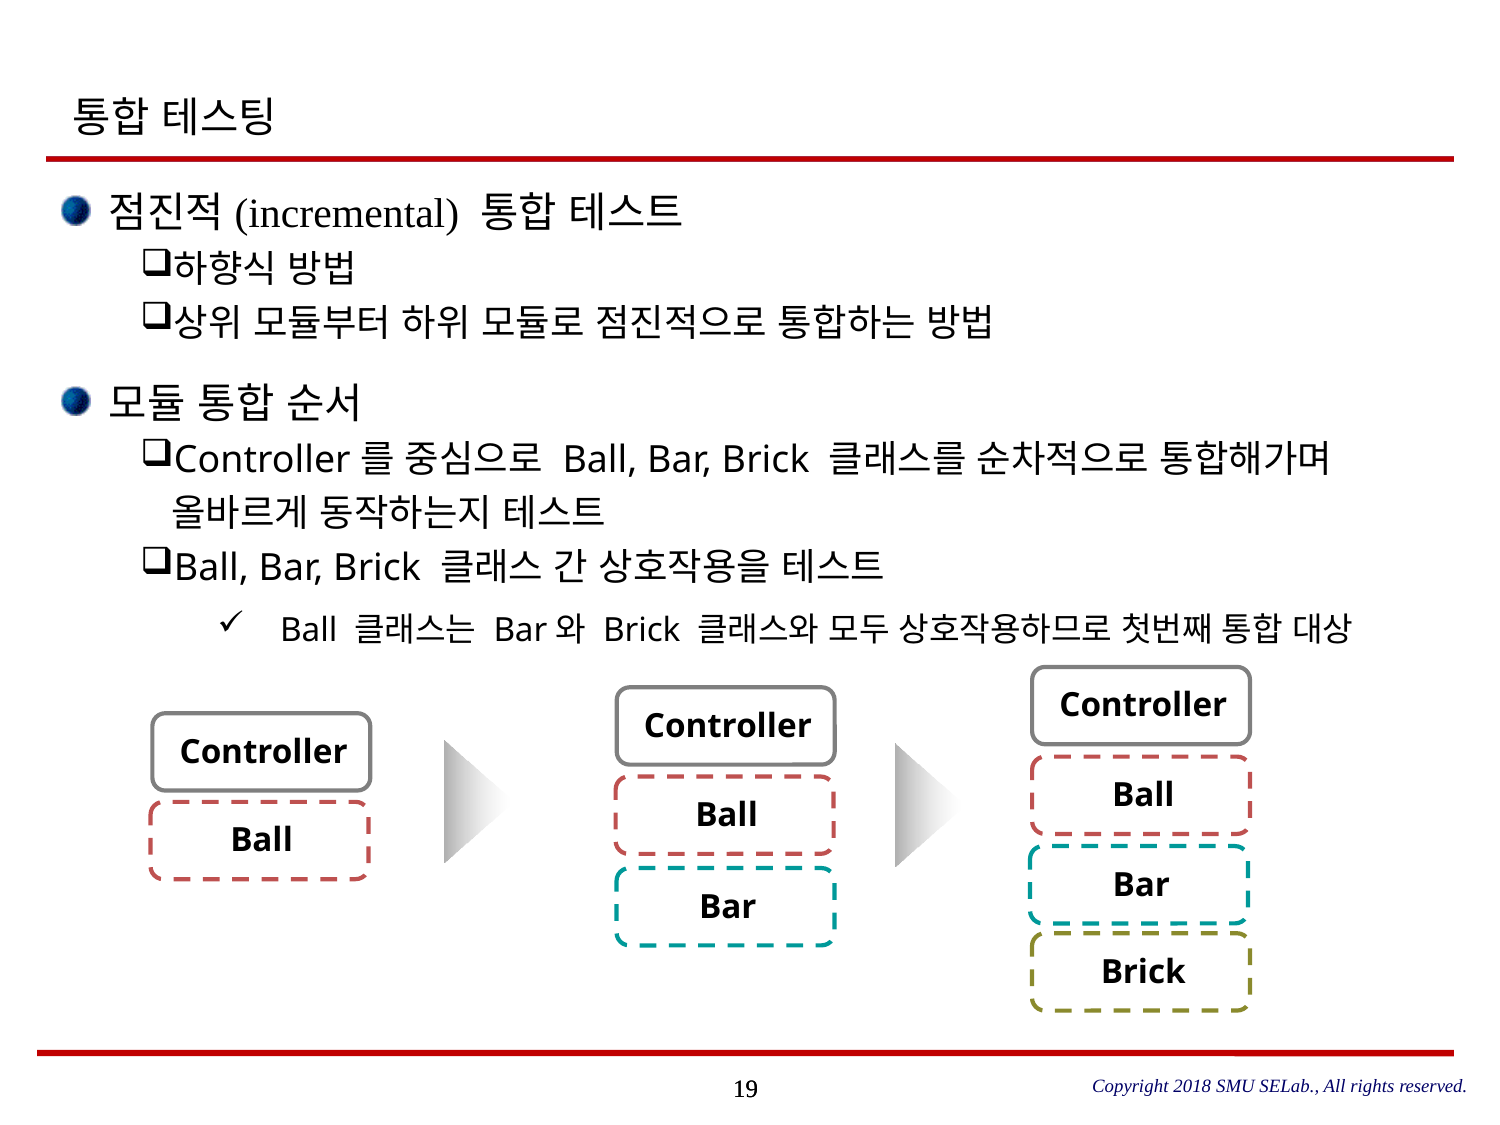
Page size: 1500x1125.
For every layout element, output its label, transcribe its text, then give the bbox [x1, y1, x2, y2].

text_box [152, 712, 371, 791]
list 점진적(incremental) 통합 테스트 하향식 방법 상위 모듈부터 하위 모듈로 점진적으로 통합하는 방법 모듈 통합 순서 Controller를 중심으로 Ball, Bar, Brick 클래스를 순차적으로 통합해가며 올바르게 동작하는지 테스트 Ball, Bar, Brick 클래스 간 상호작용을 테스트 Ball 클래스는 Bar와 Brick 클래스와 모두 상호작용하므로 첫번째 통합 대상 [45, 167, 1455, 656]
title 통합 테스팅 [57, 73, 1191, 149]
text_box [1031, 932, 1251, 1011]
picture [61, 195, 91, 226]
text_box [616, 687, 835, 765]
text_box [444, 740, 514, 863]
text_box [616, 867, 835, 946]
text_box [615, 776, 834, 855]
picture [61, 386, 91, 416]
text_box [895, 743, 965, 867]
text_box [150, 801, 369, 880]
footer Copyright 2018 SMU SELab., All rights reserved. [1007, 1060, 1468, 1110]
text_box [1029, 666, 1251, 924]
